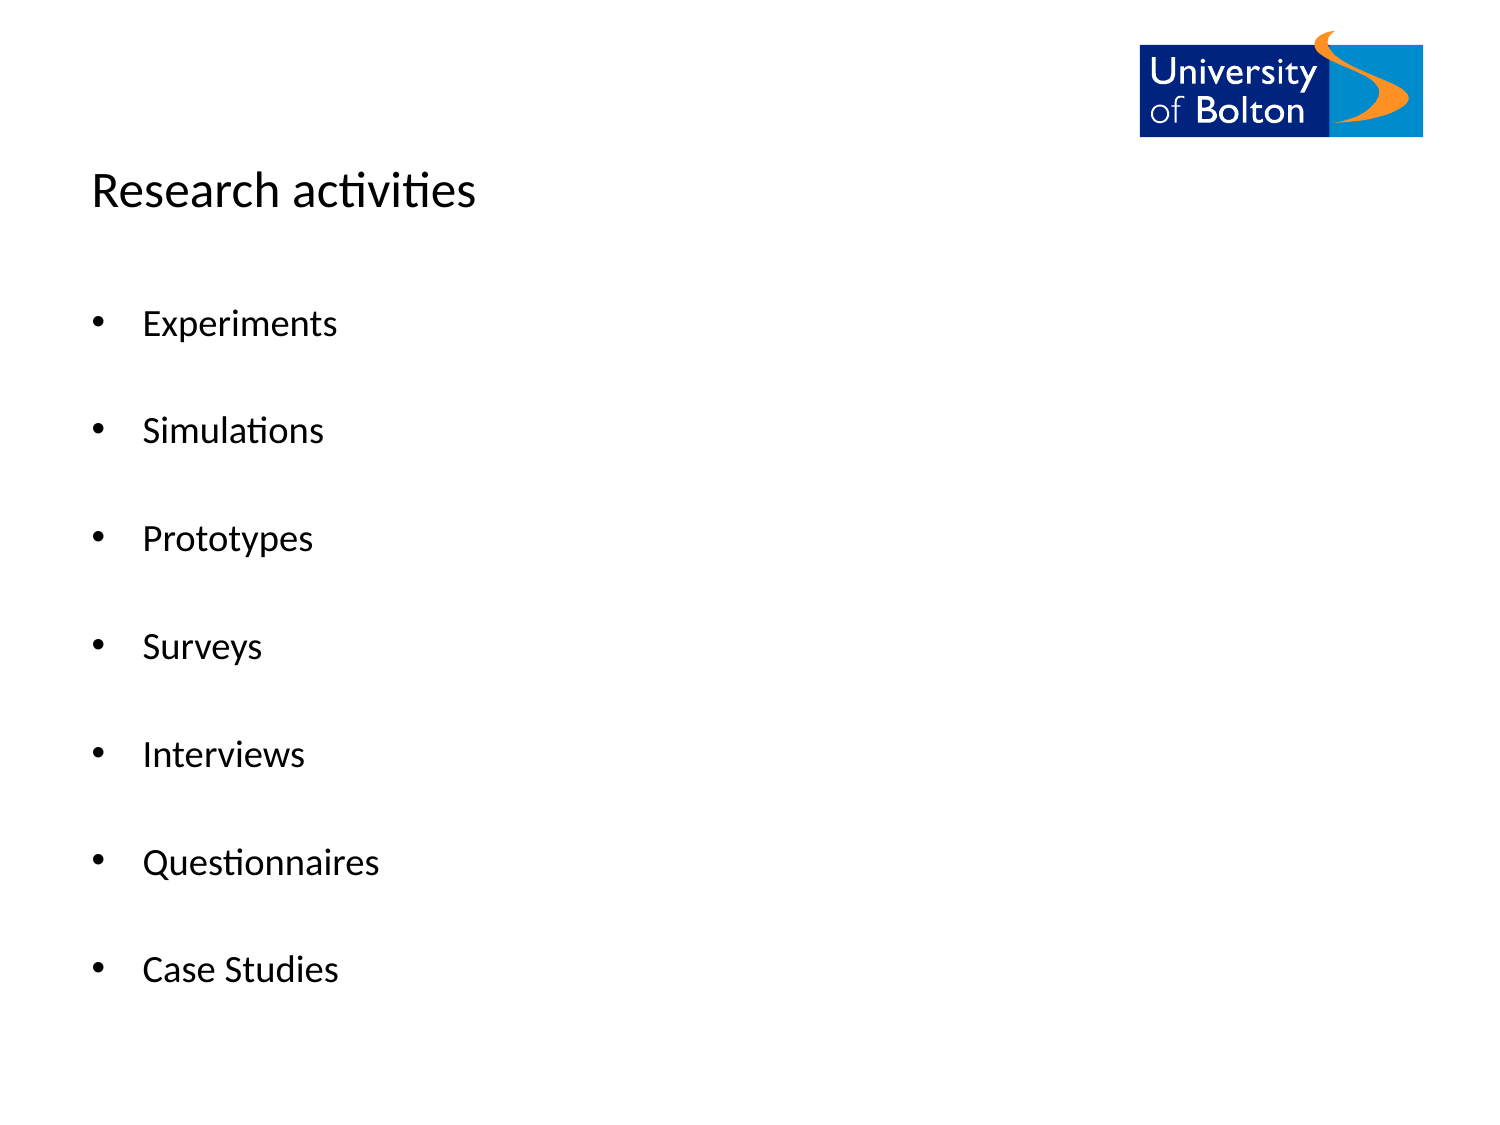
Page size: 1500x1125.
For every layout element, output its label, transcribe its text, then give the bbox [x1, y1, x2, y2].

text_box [1139, 30, 1424, 138]
list Research activities Experiments Simulations Prototypes Surveys Interviews Questionnaires Case Studies [76, 149, 1425, 1005]
